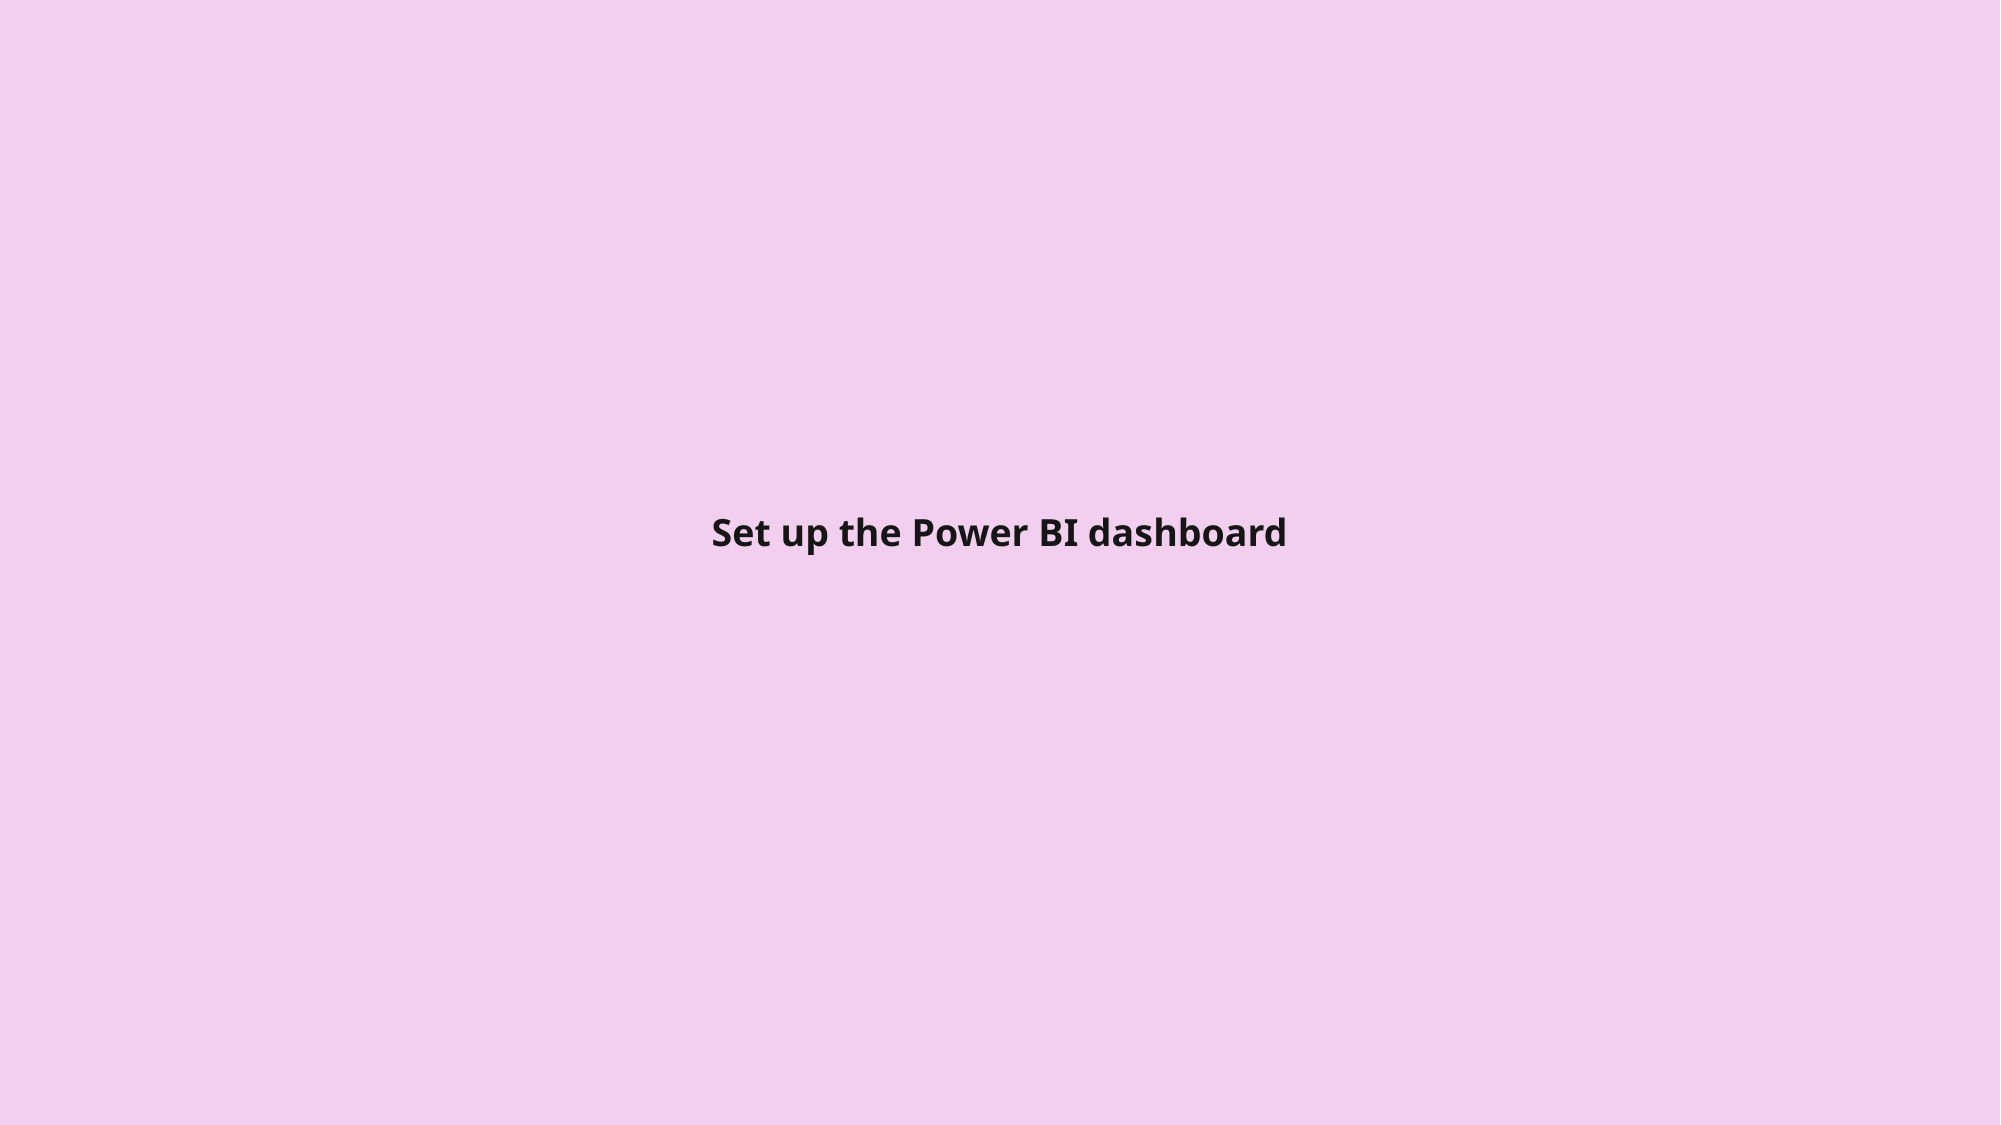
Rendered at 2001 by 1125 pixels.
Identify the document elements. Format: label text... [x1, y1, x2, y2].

text_box Set up the Power BI dashboard [500, 501, 1500, 562]
